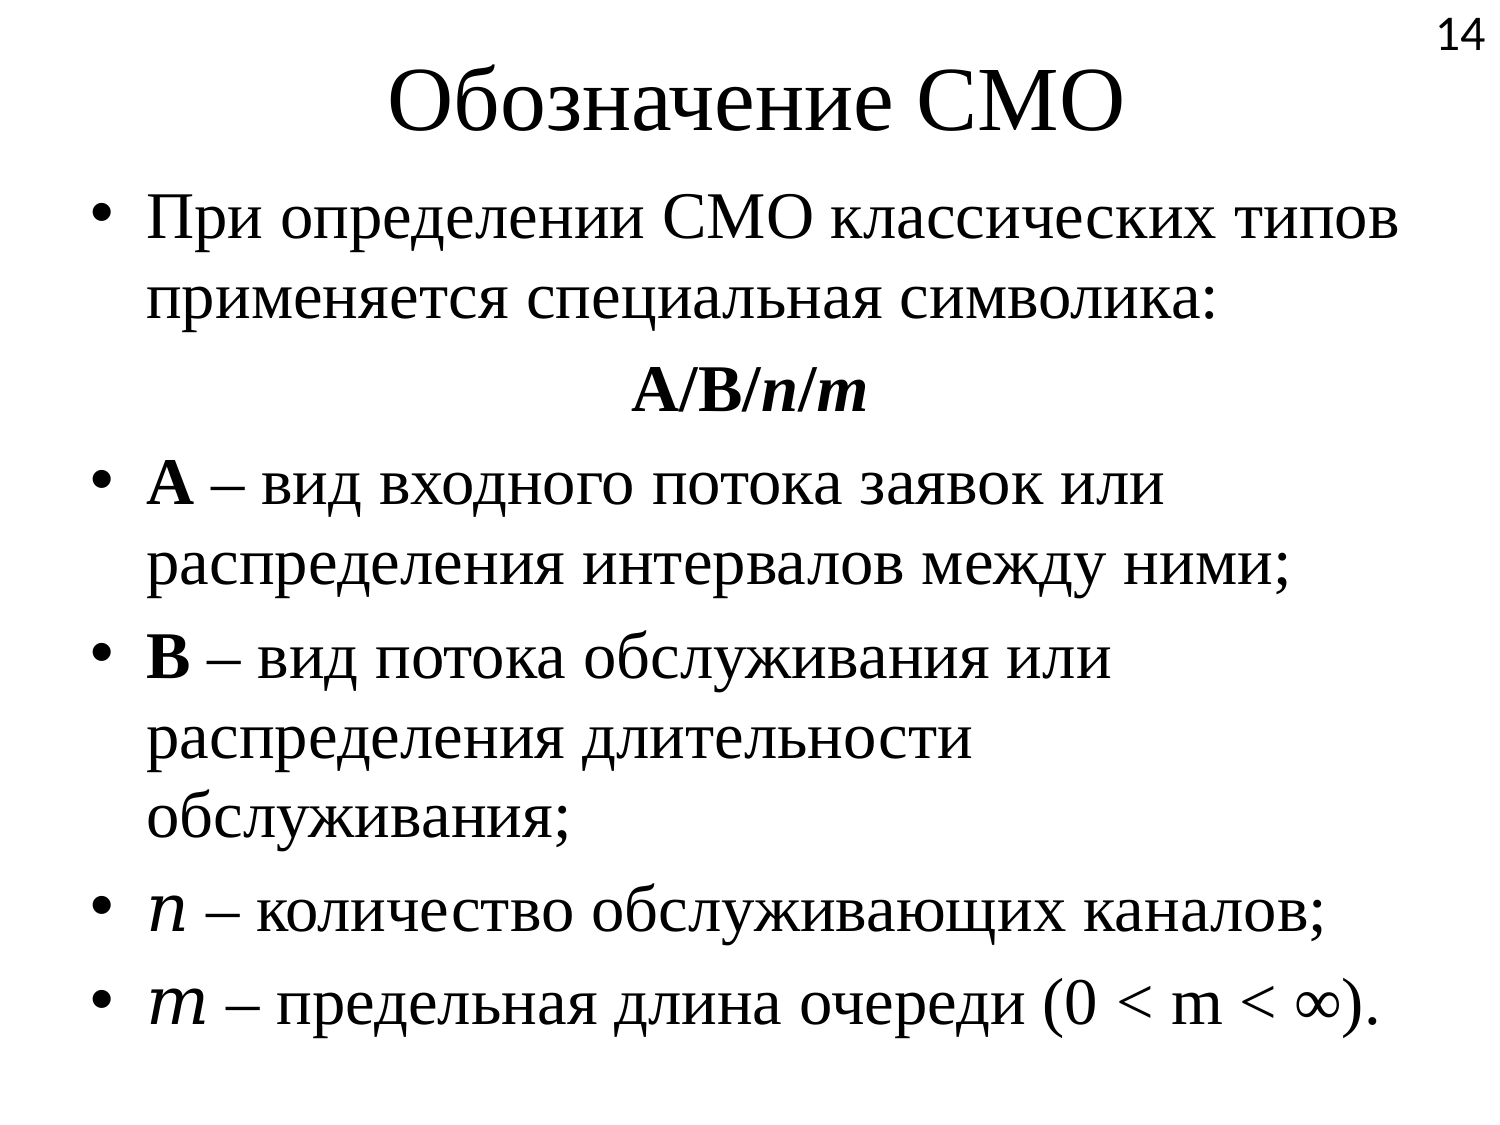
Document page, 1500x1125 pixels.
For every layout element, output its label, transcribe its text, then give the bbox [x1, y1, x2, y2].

text_box 14 [1149, 0, 1500, 60]
list При определении СМО классических типов применяется специальная символика: A/B/n/m А – вид входного потока заявок или распределения интервалов между ними; В – вид потока обслуживания или распределения длительности обслуживания; 𝑛 – количество обслуживающих каналов; 𝑚 – предельная длина очереди (0 < m < ∞). [74, 163, 1426, 1091]
title Обозначение СМО [81, 1, 1433, 188]
